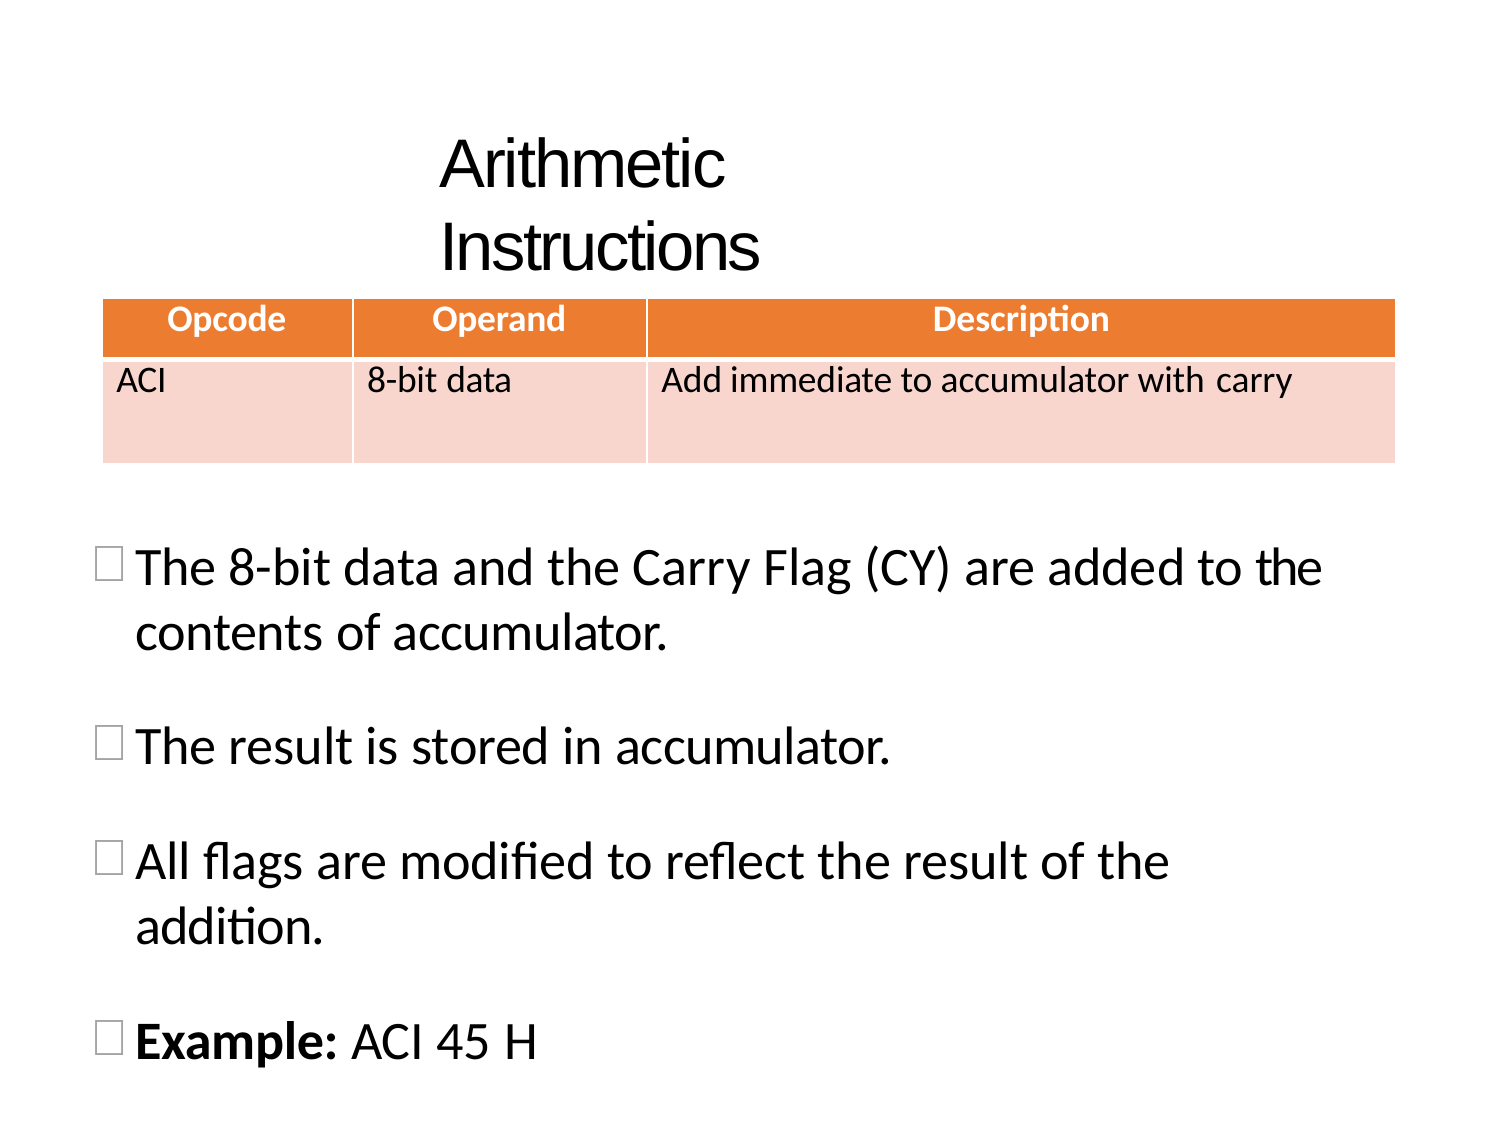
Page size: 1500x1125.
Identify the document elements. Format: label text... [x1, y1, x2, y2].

table_cell Add immediate to accumulator with carry [648, 362, 1395, 463]
title Arithmetic Instructions [437, 116, 1064, 298]
table_cell ACI [103, 362, 352, 463]
text_box The 8-bit data and the Carry Flag (CY) are added to the contents of accumulator. The result is stored in accumulator. All flags are modified to reflect the result of the addition. Example: ACI 45 H [87, 529, 1387, 1071]
table_header Operand [354, 299, 646, 357]
table_cell 8-bit data [354, 362, 646, 463]
table_header Opcode [103, 299, 352, 357]
table_header Description [648, 299, 1395, 357]
